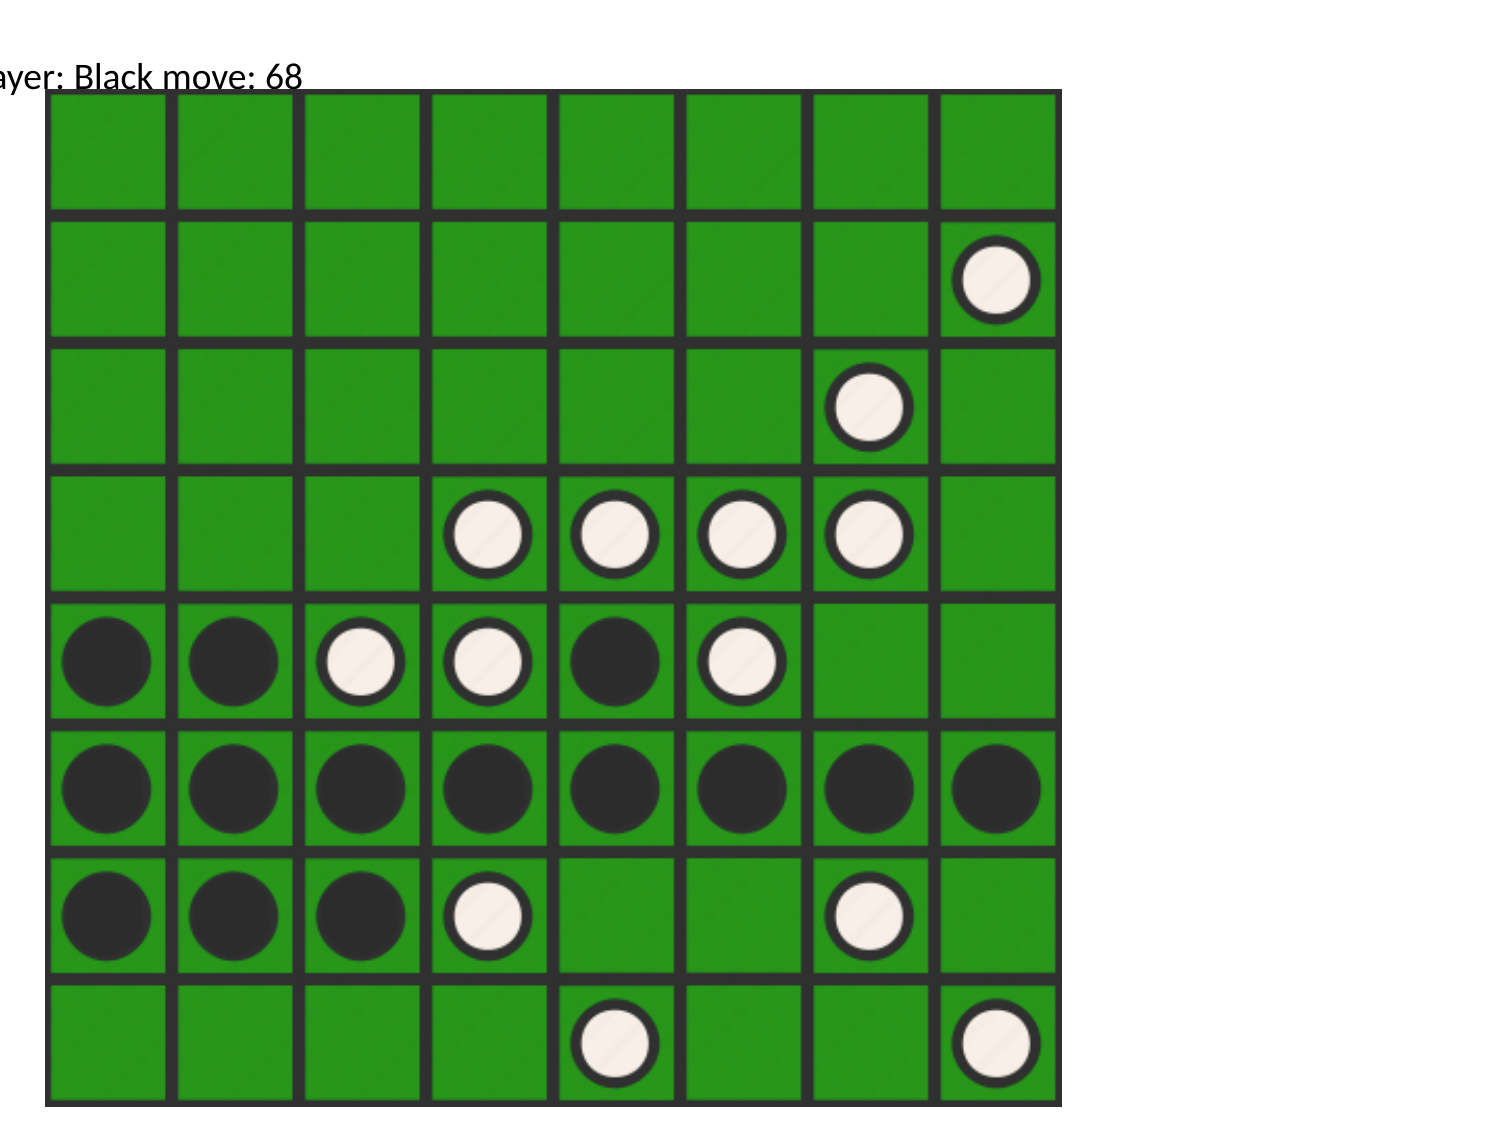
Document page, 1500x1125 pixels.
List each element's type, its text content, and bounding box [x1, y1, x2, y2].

text_box turn: 23 player: Black move: 68 [0, 44, 319, 105]
picture [44, 89, 1062, 1107]
